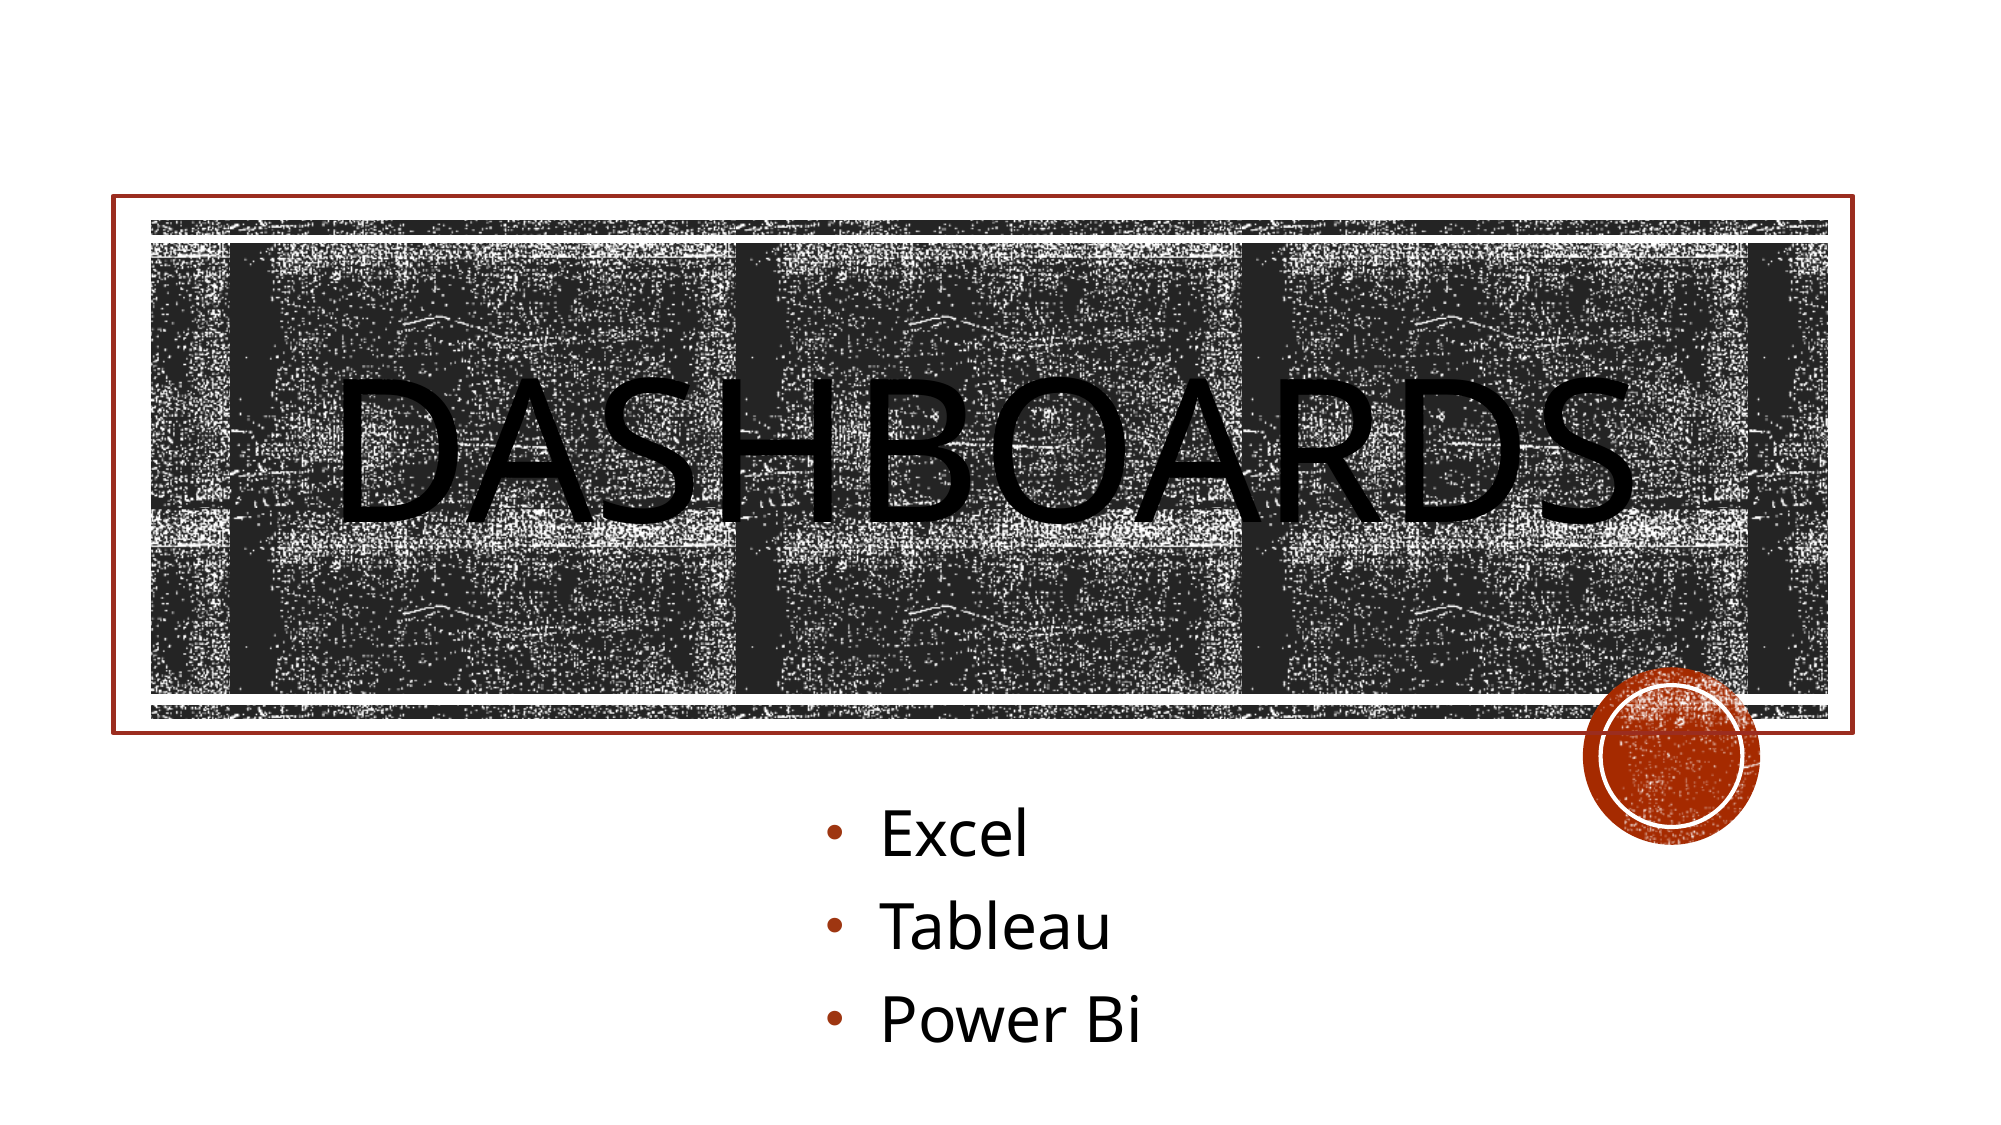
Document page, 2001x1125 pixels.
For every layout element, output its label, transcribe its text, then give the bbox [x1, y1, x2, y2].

title DASHboards [113, 195, 1853, 733]
subtitle Excel Tableau Power Bi [810, 793, 1266, 1065]
